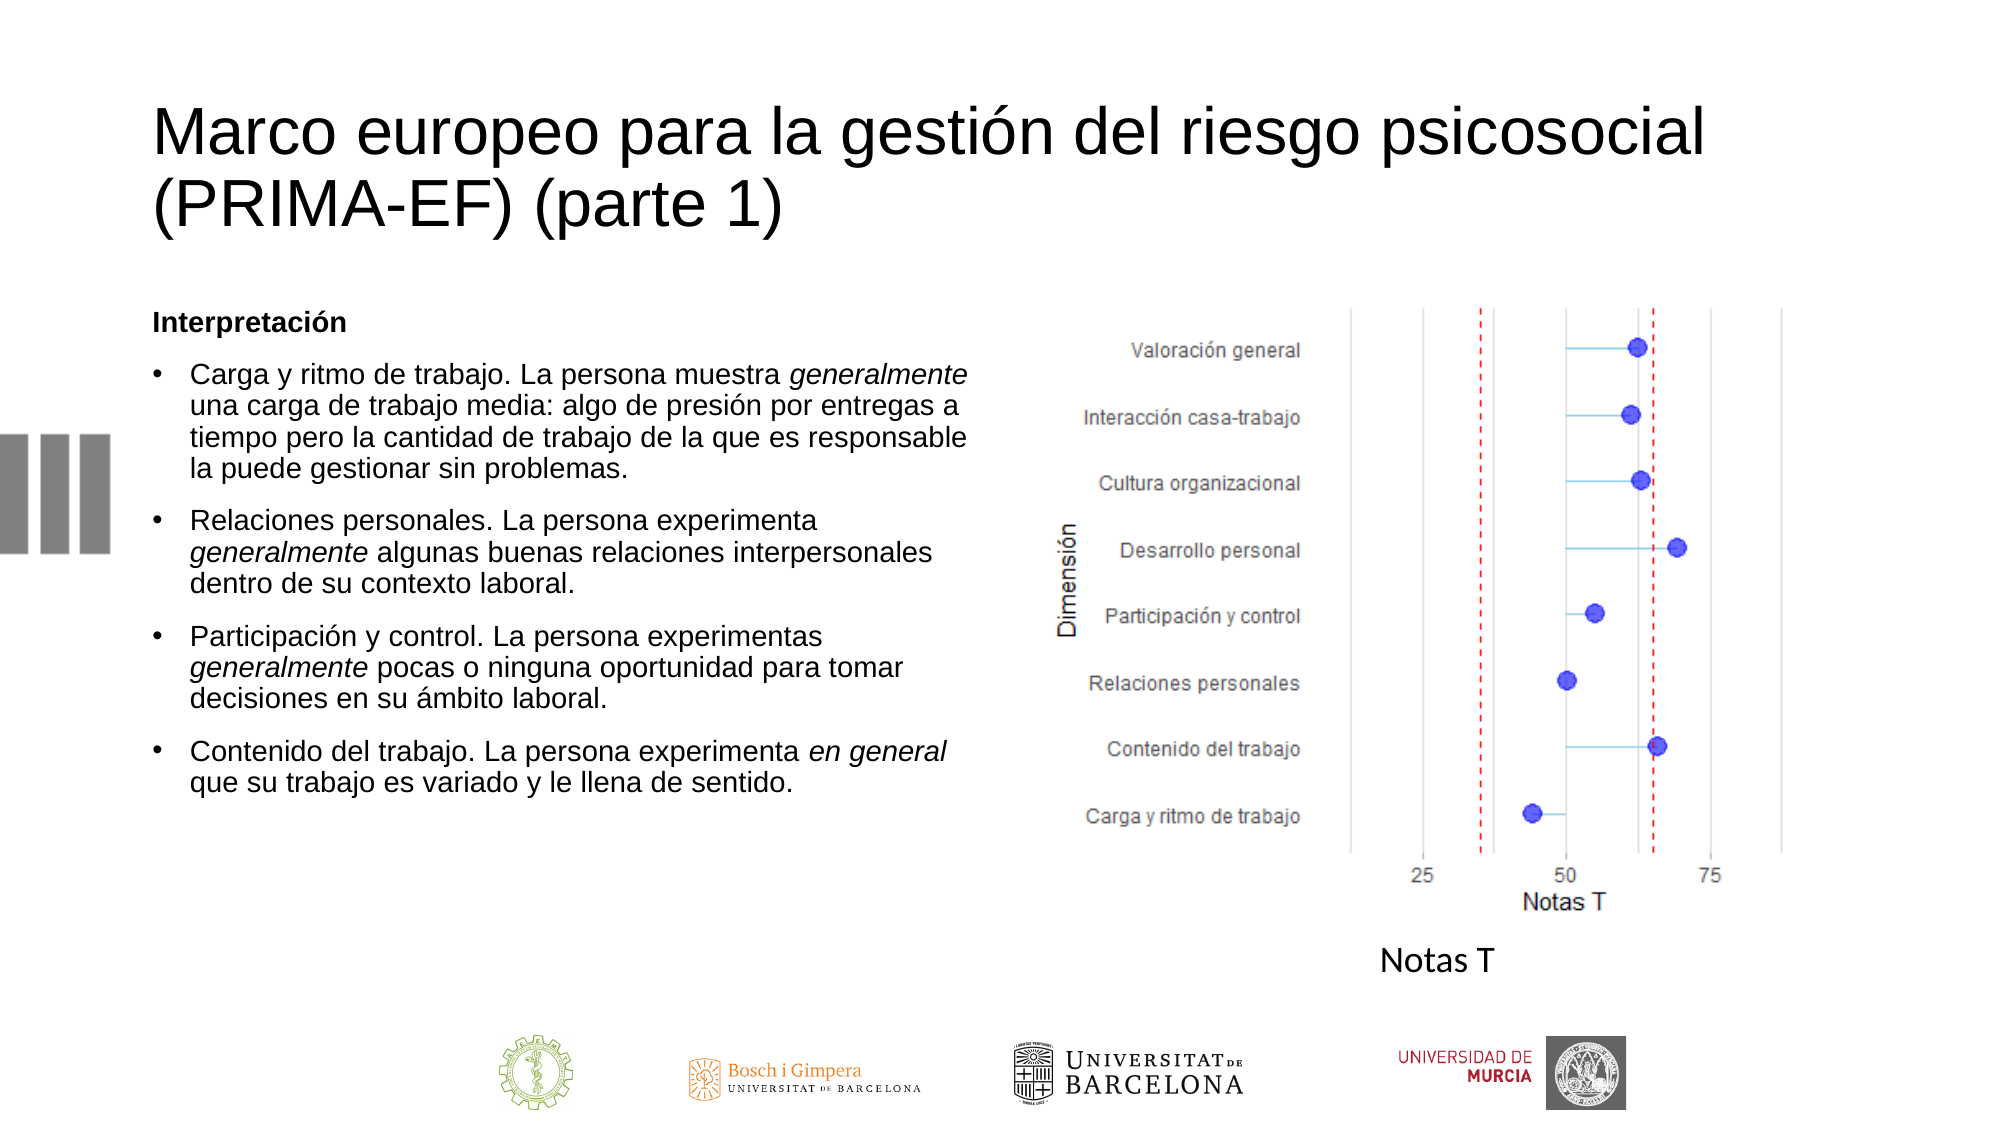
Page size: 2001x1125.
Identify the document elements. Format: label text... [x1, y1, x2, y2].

picture [684, 1031, 926, 1125]
picture [1331, 1036, 1627, 1110]
picture [1014, 1042, 1243, 1105]
picture [1043, 297, 1832, 928]
list Interpretación Carga y ritmo de trabajo. La persona muestra generalmente una carga de trabajo media: algo de presión por entregas a tiempo pero la cantidad de trabajo de la que es responsable la puede gestionar sin problemas. Relaciones personales. La persona experimenta generalmente algunas buenas relaciones interpersonales dentro de su contexto laboral. Participación y control. La persona experimentas generalmente pocas o ninguna oportunidad para tomar decisiones en su ámbito laboral. Contenido del trabajo. La persona experimenta en general que su trabajo es variado y le llena de sentido. [137, 299, 988, 1014]
text_box Notas T [1012, 927, 1863, 1011]
picture [499, 1035, 573, 1110]
picture [0, 420, 123, 563]
title Marco europeo para la gestión del riesgo psicosocial (PRIMA-EF) (parte 1) [137, 59, 1863, 278]
